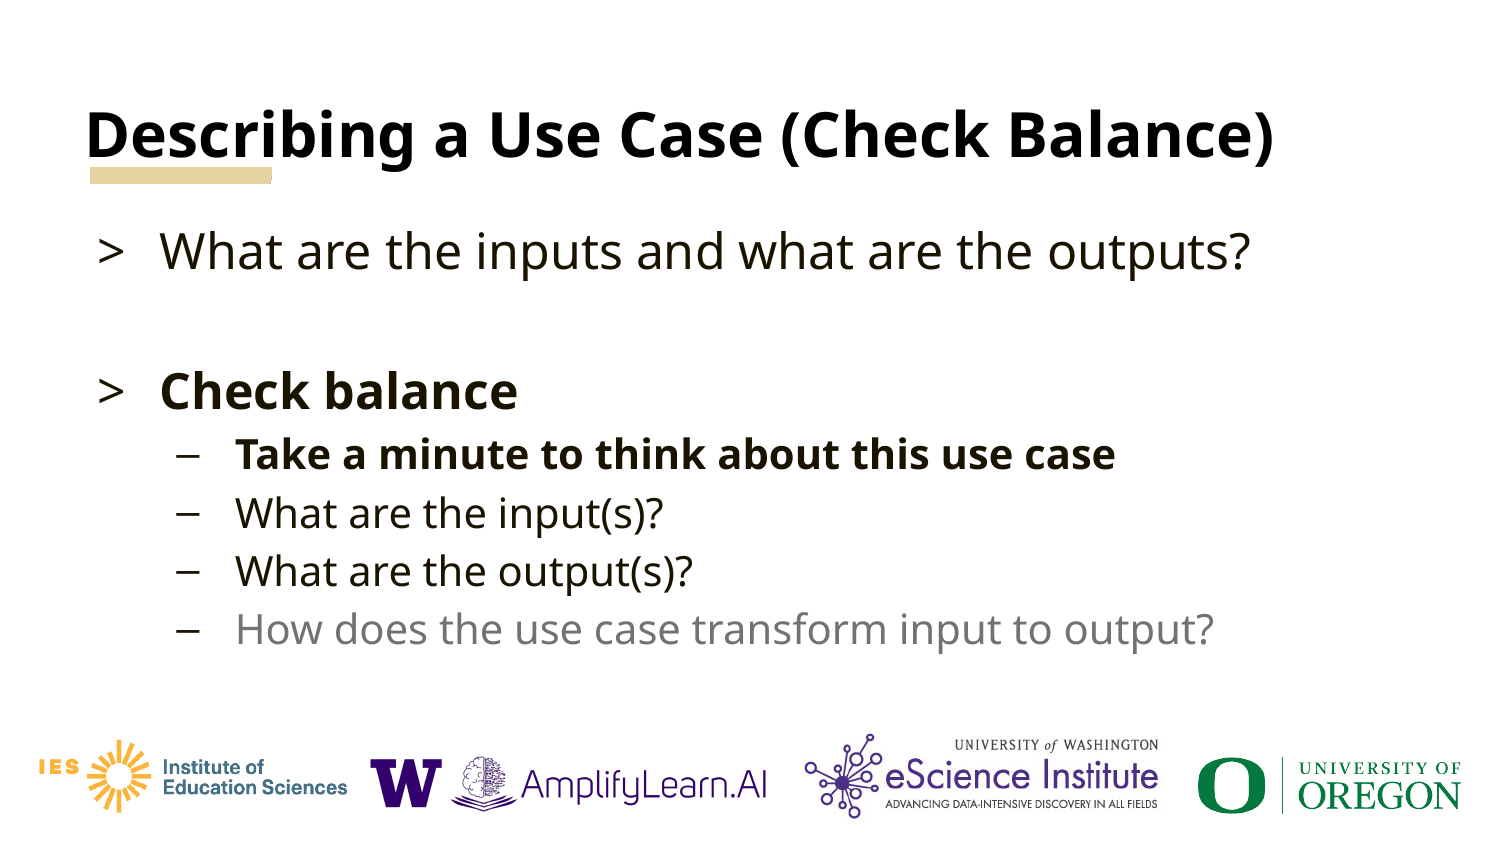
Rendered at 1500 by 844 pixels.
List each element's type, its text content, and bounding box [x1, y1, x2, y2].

picture [1198, 757, 1461, 814]
picture [39, 739, 347, 813]
picture [794, 723, 1187, 827]
picture [357, 732, 784, 821]
picture [90, 168, 272, 184]
title Describing a Use Case (Check Balance) [73, 88, 1419, 168]
list What are the inputs and what are the outputs? Check balance Take a minute to think about this use case What are the input(s)? What are the output(s)? How does the use case transform input to output? [73, 214, 1419, 603]
